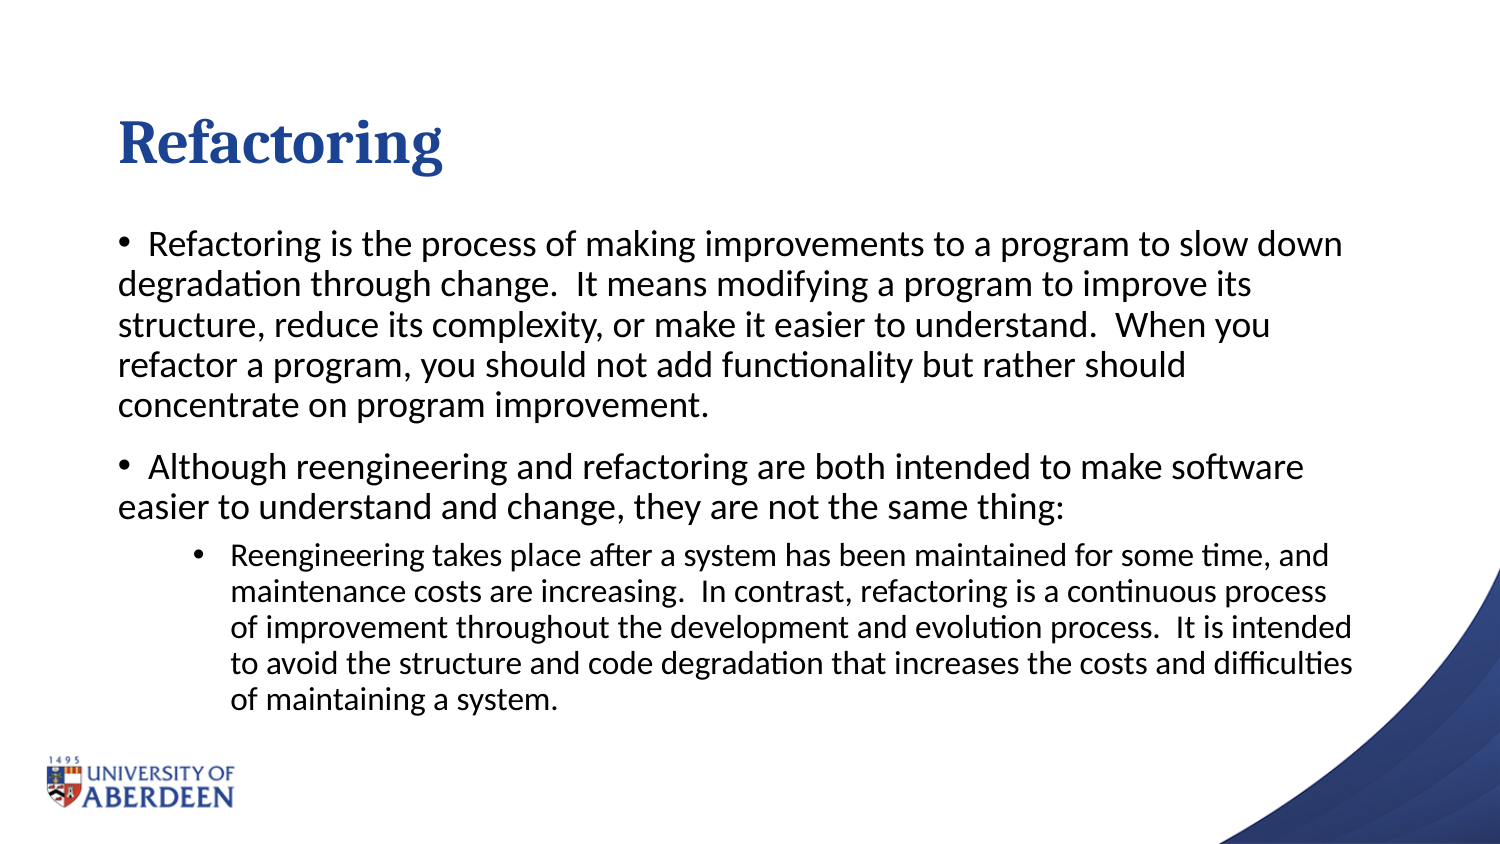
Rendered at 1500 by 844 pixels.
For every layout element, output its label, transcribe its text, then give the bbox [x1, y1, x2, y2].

list Refactoring is the process of making improvements to a program to slow down degradation through change. It means modifying a program to improve its structure, reduce its complexity, or make it easier to understand. When you refactor a program, you should not add functionality but rather should concentrate on program improvement. Although reengineering and refactoring are both intended to make software easier to understand and change, they are not the same thing: Reengineering takes place after a system has been maintained for some time, and maintenance costs are increasing. In contrast, refactoring is a continuous process of improvement throughout the development and evolution process. It is intended to avoid the structure and code degradation that increases the costs and difficulties of maintaining a system. [103, 216, 1372, 738]
title Refactoring [103, 91, 1372, 196]
picture [0, 0, 1500, 844]
